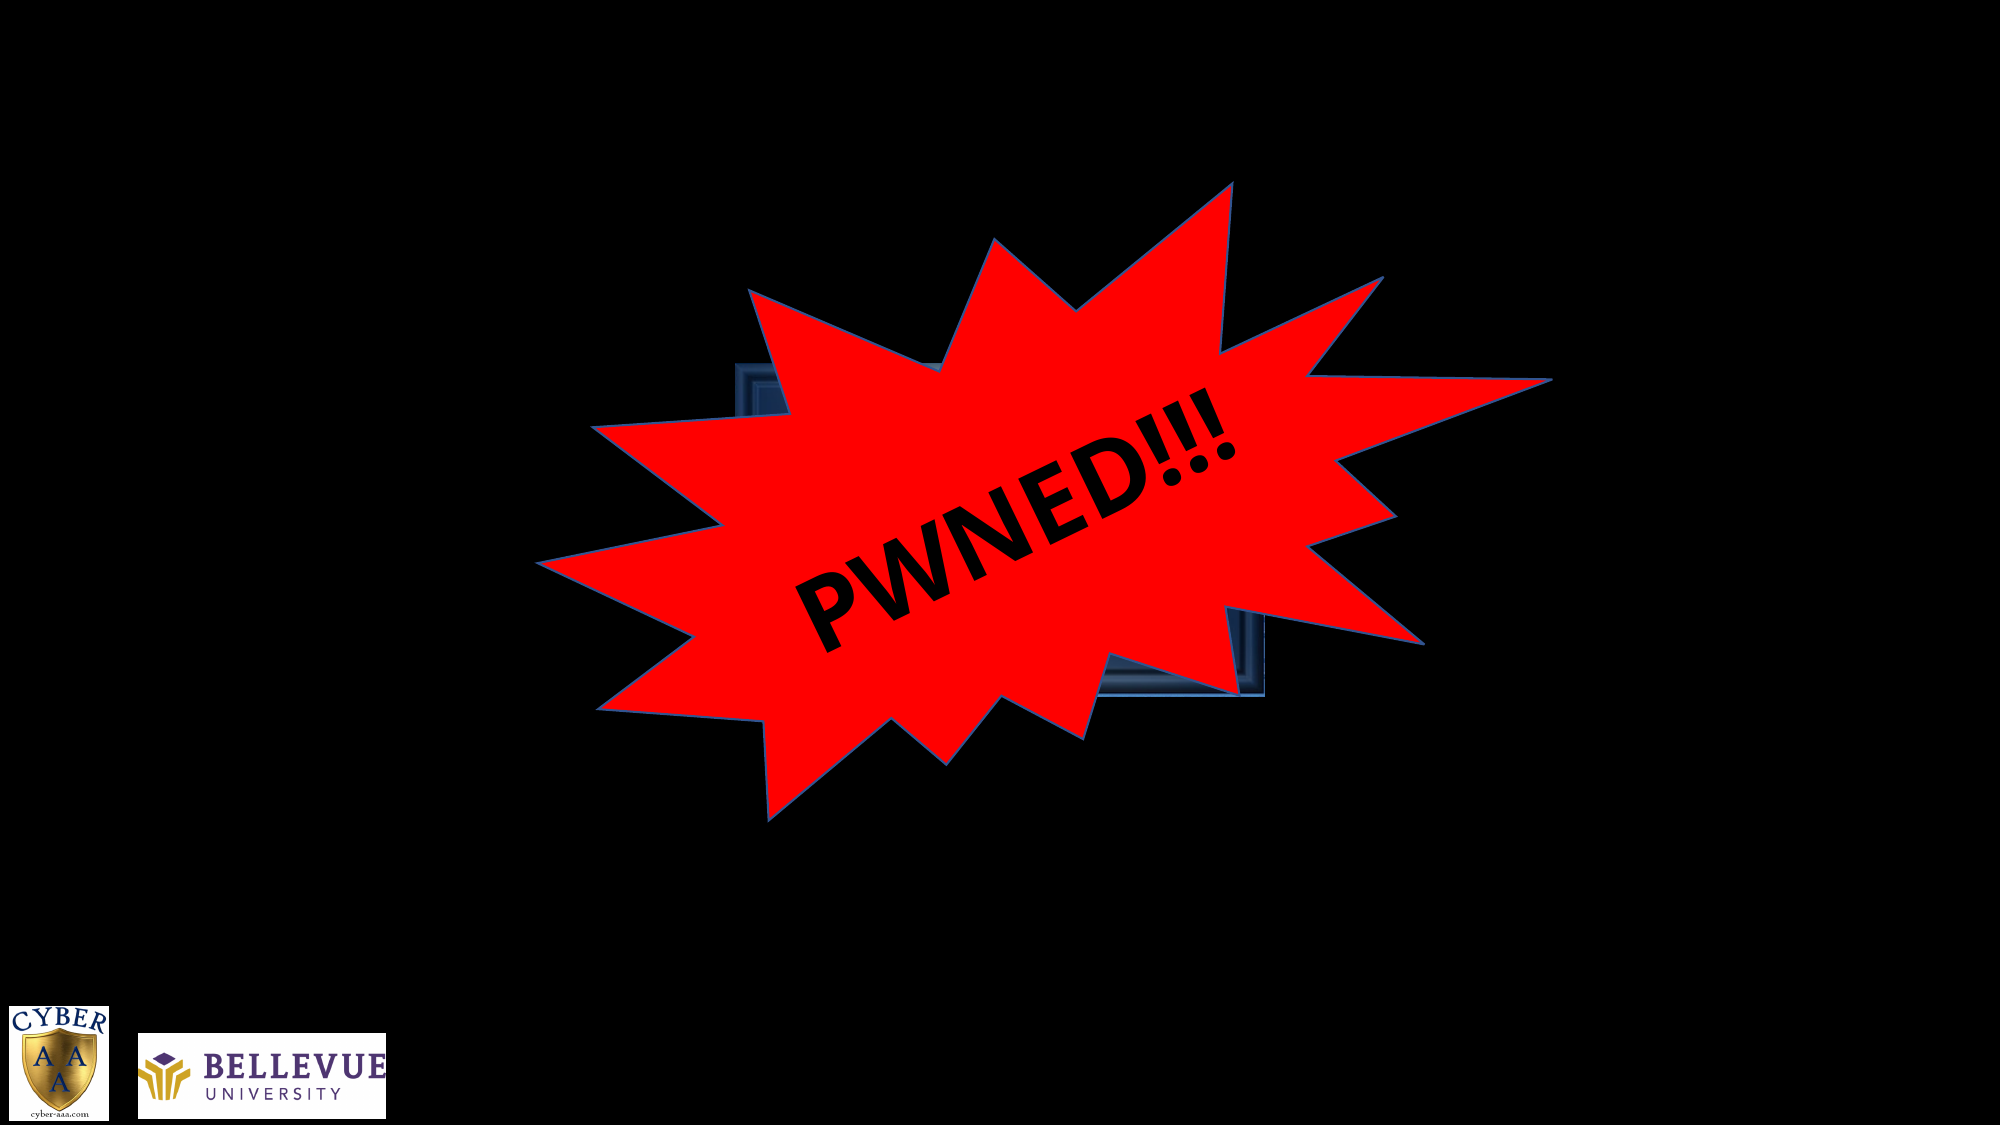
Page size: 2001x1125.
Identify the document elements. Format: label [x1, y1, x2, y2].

text_box [537, 183, 1553, 821]
picture [138, 1033, 386, 1119]
picture [9, 1006, 109, 1121]
